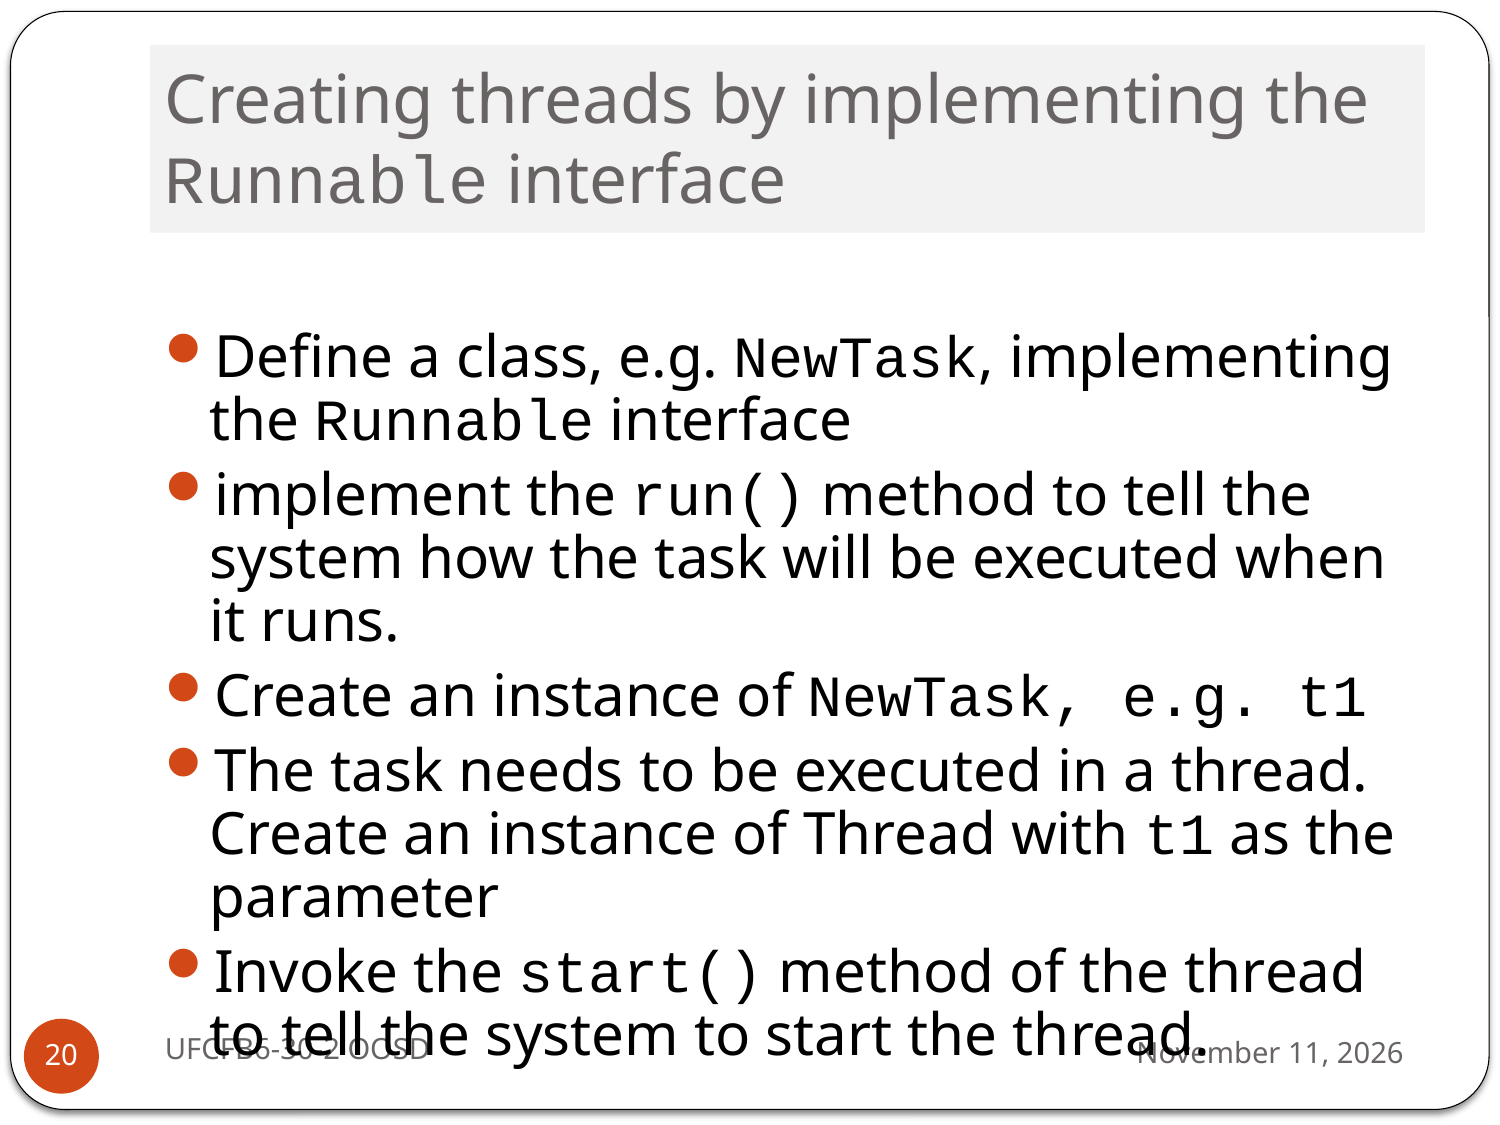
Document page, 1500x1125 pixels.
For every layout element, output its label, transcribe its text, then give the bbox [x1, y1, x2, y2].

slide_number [1012, 1015, 1419, 1094]
title Creating threads by implementing the Runnable interface [150, 45, 1425, 233]
slide_number 20 [23, 1018, 99, 1094]
list Define a class, e.g. NewTask, implementing the Runnable interface implement the run() method to tell the system how the task will be executed when it runs. Create an instance of NewTask, e.g. t1 The task needs to be executed in a thread. Create an instance of Thread with t1 as the parameter Invoke the start() method of the thread to tell the system to start the thread. [150, 237, 1425, 988]
footer UFCFB6-30-2 OOSD [150, 1012, 800, 1088]
